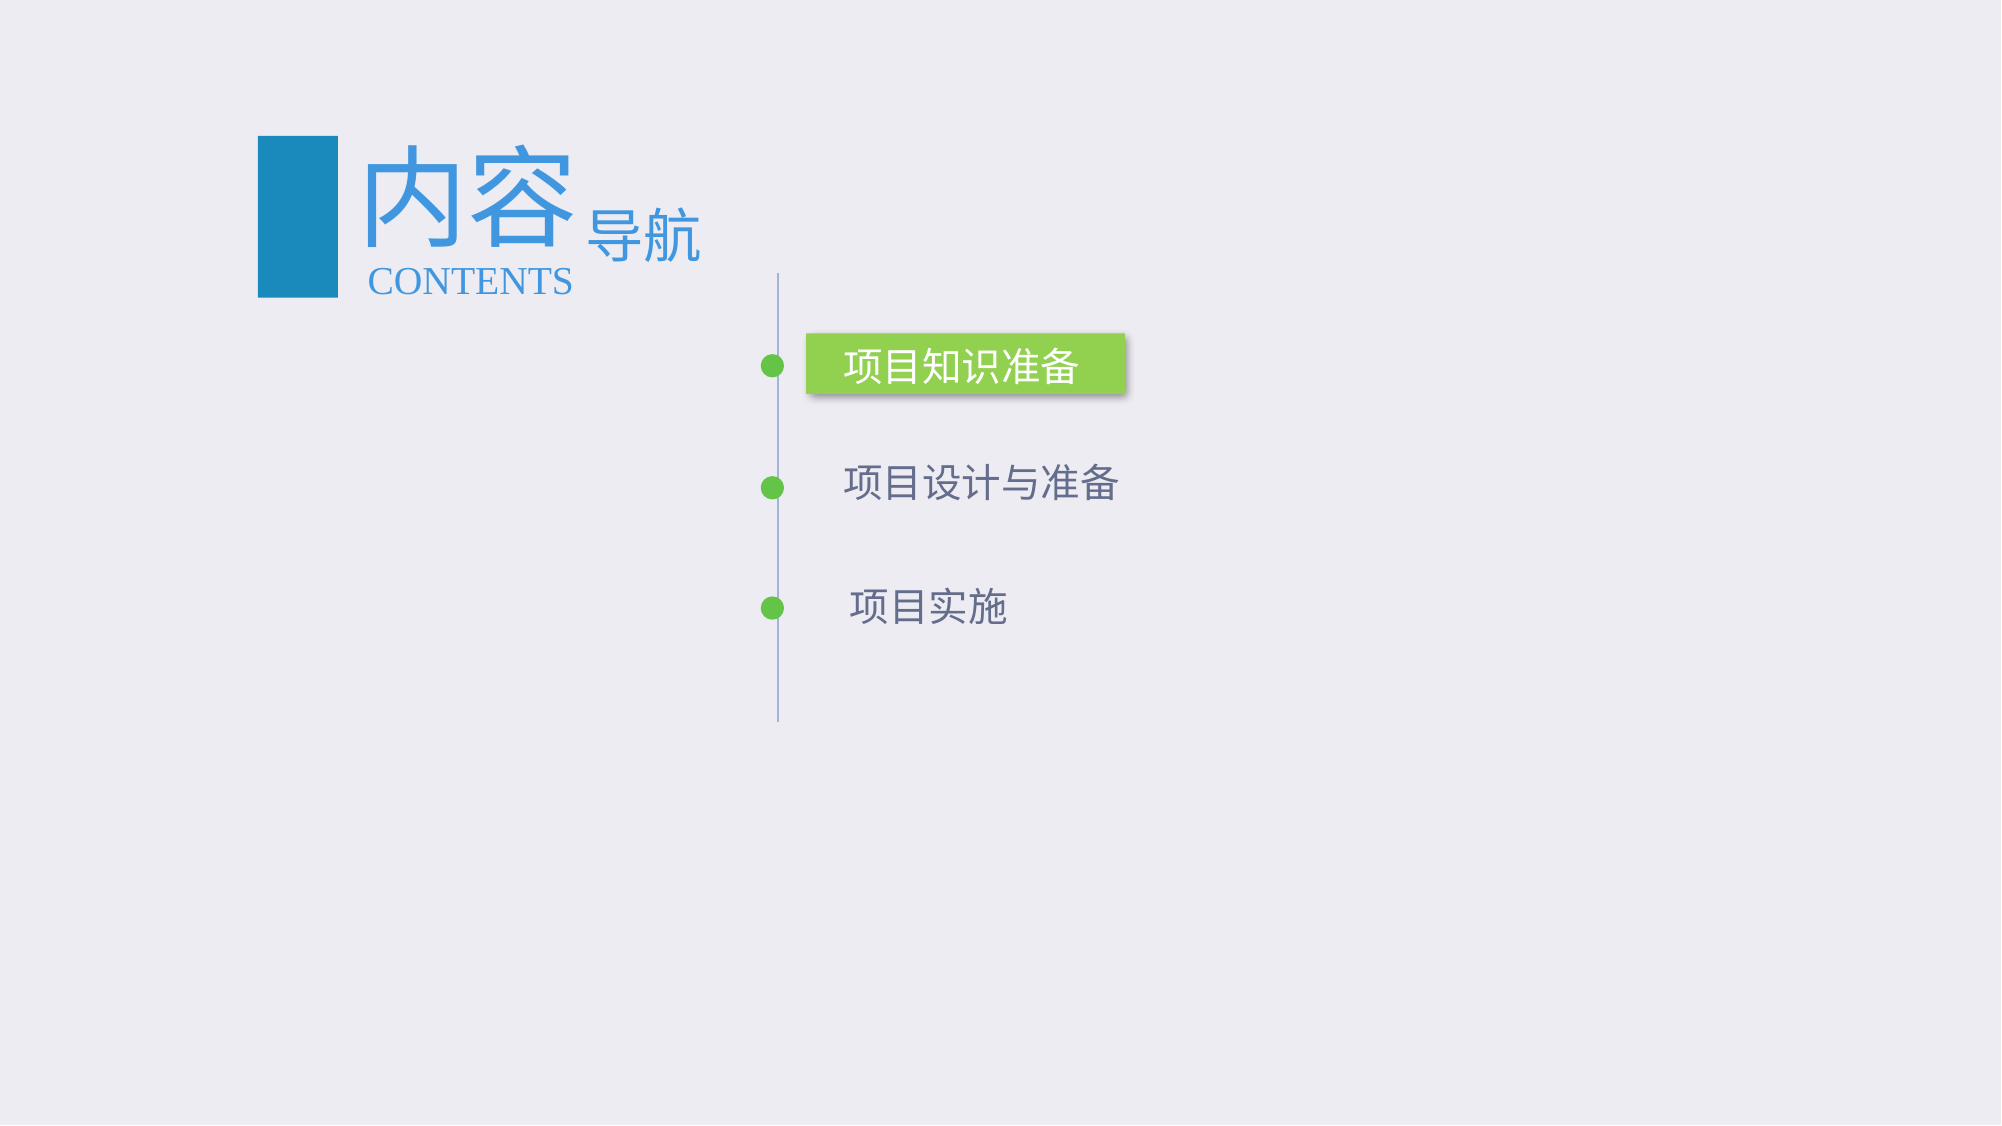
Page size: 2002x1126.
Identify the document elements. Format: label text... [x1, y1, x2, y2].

text_box 项目实施 [849, 579, 1009, 640]
text_box 项目设计与准备 [843, 455, 1121, 516]
text_box [758, 594, 787, 622]
text_box [804, 331, 1127, 396]
text_box [758, 352, 787, 380]
text_box 项目知识准备 [843, 339, 1081, 400]
text_box [758, 474, 787, 502]
